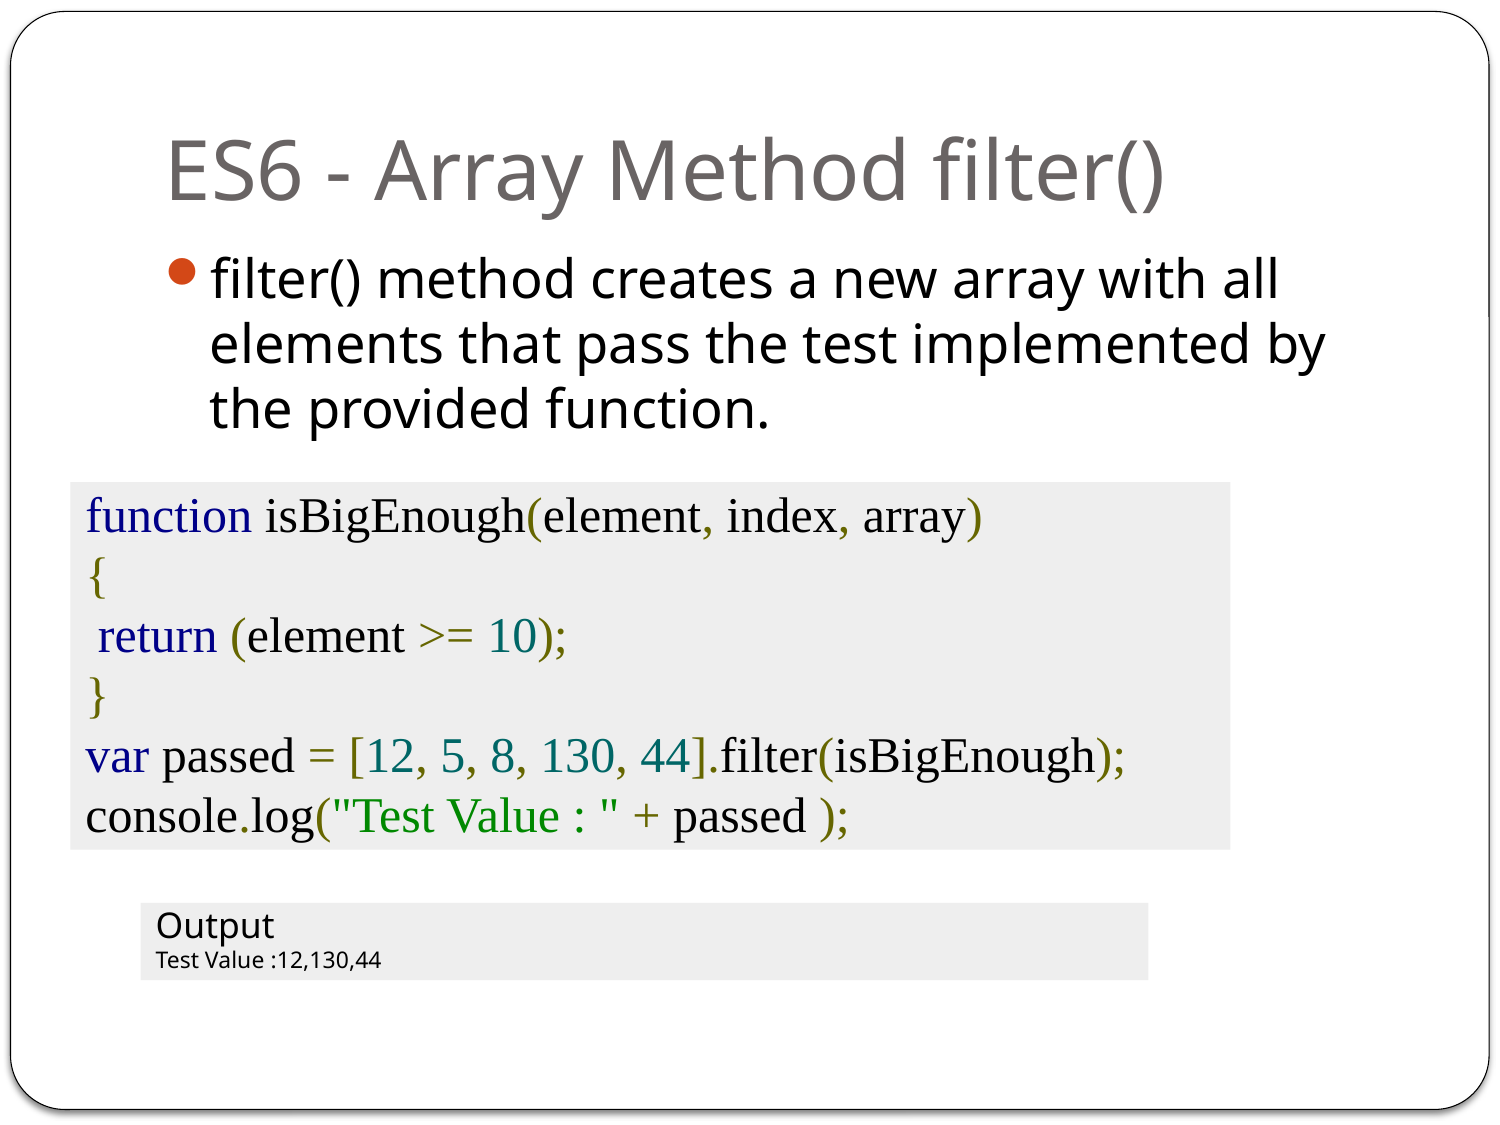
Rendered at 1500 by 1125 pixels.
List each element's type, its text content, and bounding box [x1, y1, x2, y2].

text_box Output Test Value :12,130,44 [140, 902, 1149, 981]
title ES6 - Array Method filter() [150, 45, 1425, 233]
list filter() method creates a new array with all elements that pass the test implemented by the provided function. [150, 237, 1425, 988]
text_box function isBigEnough(element, index, array) { return (element >= 10); } var passed = [12, 5, 8, 130, 44].filter(isBigEnough); console.log("Test Value : " + passed ); [70, 482, 1231, 850]
